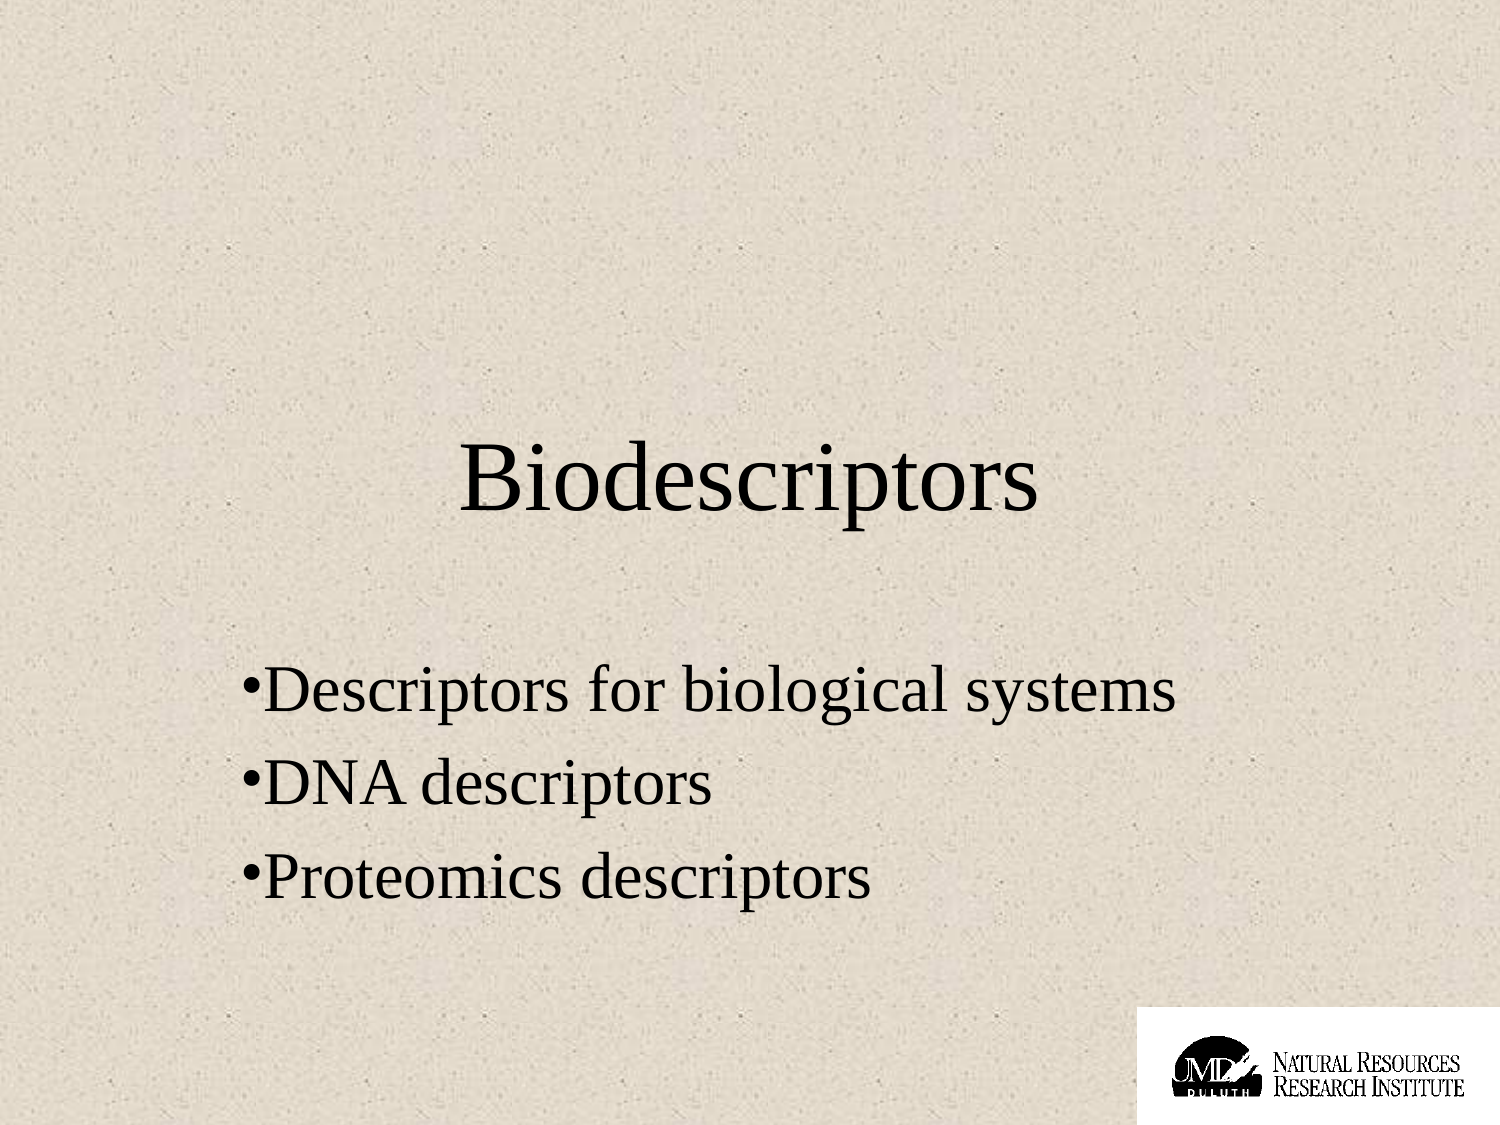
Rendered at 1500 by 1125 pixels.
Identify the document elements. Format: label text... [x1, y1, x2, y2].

title Biodescriptors [112, 349, 1388, 591]
subtitle Descriptors for biological systems DNA descriptors Proteomics descriptors [225, 637, 1275, 925]
picture [0, 0, 1500, 1125]
